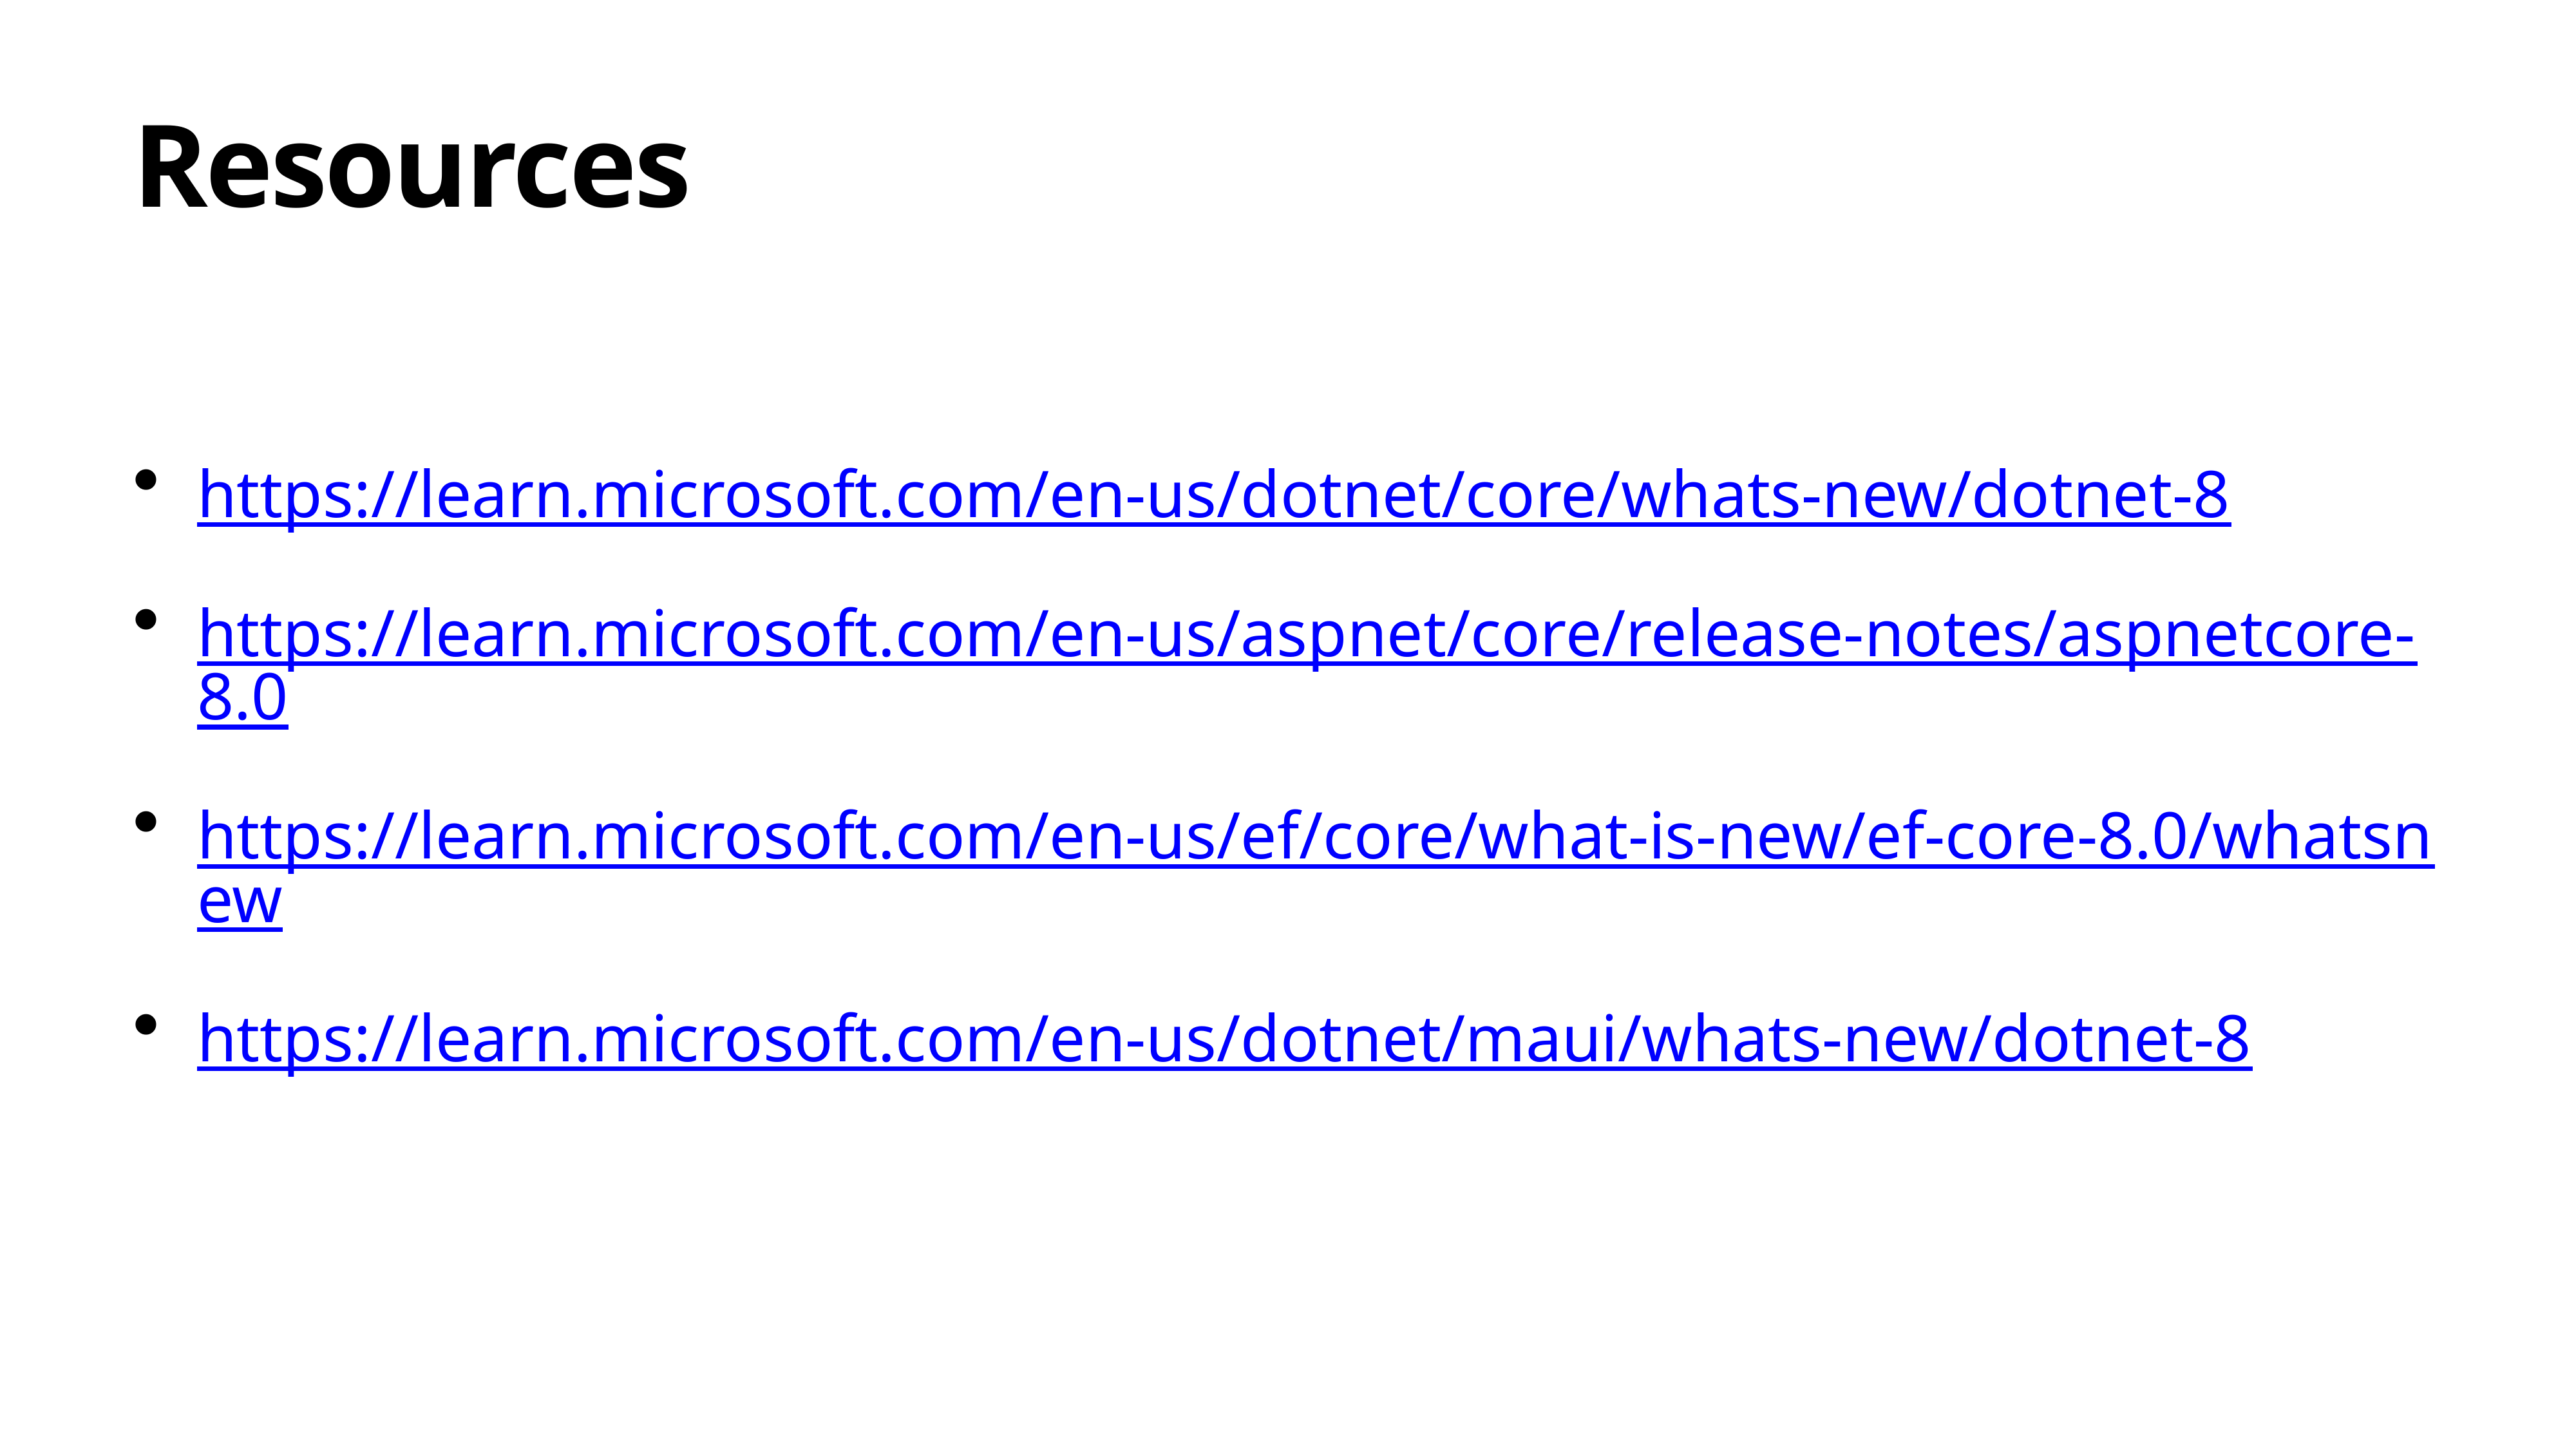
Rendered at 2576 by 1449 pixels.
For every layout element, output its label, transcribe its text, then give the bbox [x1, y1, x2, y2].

list https://learn.microsoft.com/en-us/dotnet/core/whats-new/dotnet-8 https://learn.microsoft.com/en-us/aspnet/core/release-notes/aspnetcore-8.0 https://learn.microsoft.com/en-us/ef/core/what-is-new/ef-core-8.0/whatsnew https://learn.microsoft.com/en-us/dotnet/maui/whats-new/dotnet-8 [127, 448, 2449, 1321]
title Resources [127, 113, 2449, 266]
